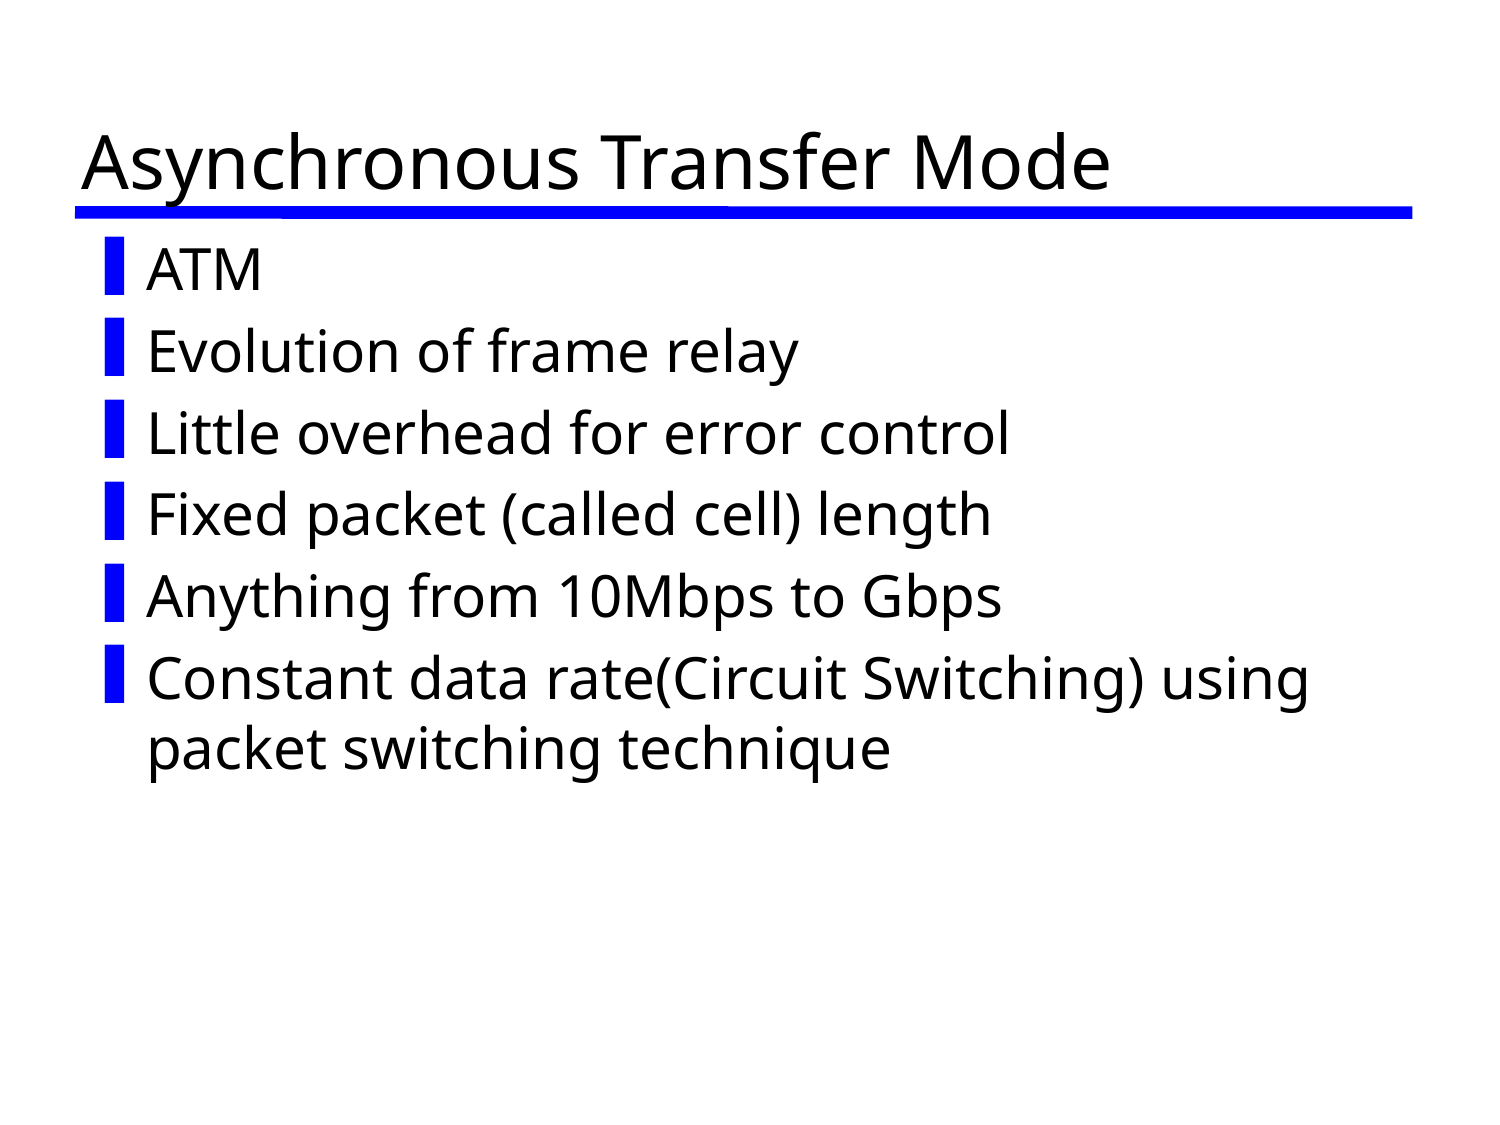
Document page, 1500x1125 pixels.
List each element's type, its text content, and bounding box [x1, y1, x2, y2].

title Asynchronous Transfer Mode [66, 24, 1413, 213]
list ATM Evolution of frame relay Little overhead for error control Fixed packet (called cell) length Anything from 10Mbps to Gbps Constant data rate(Circuit Switching) using packet switching technique [75, 224, 1417, 994]
